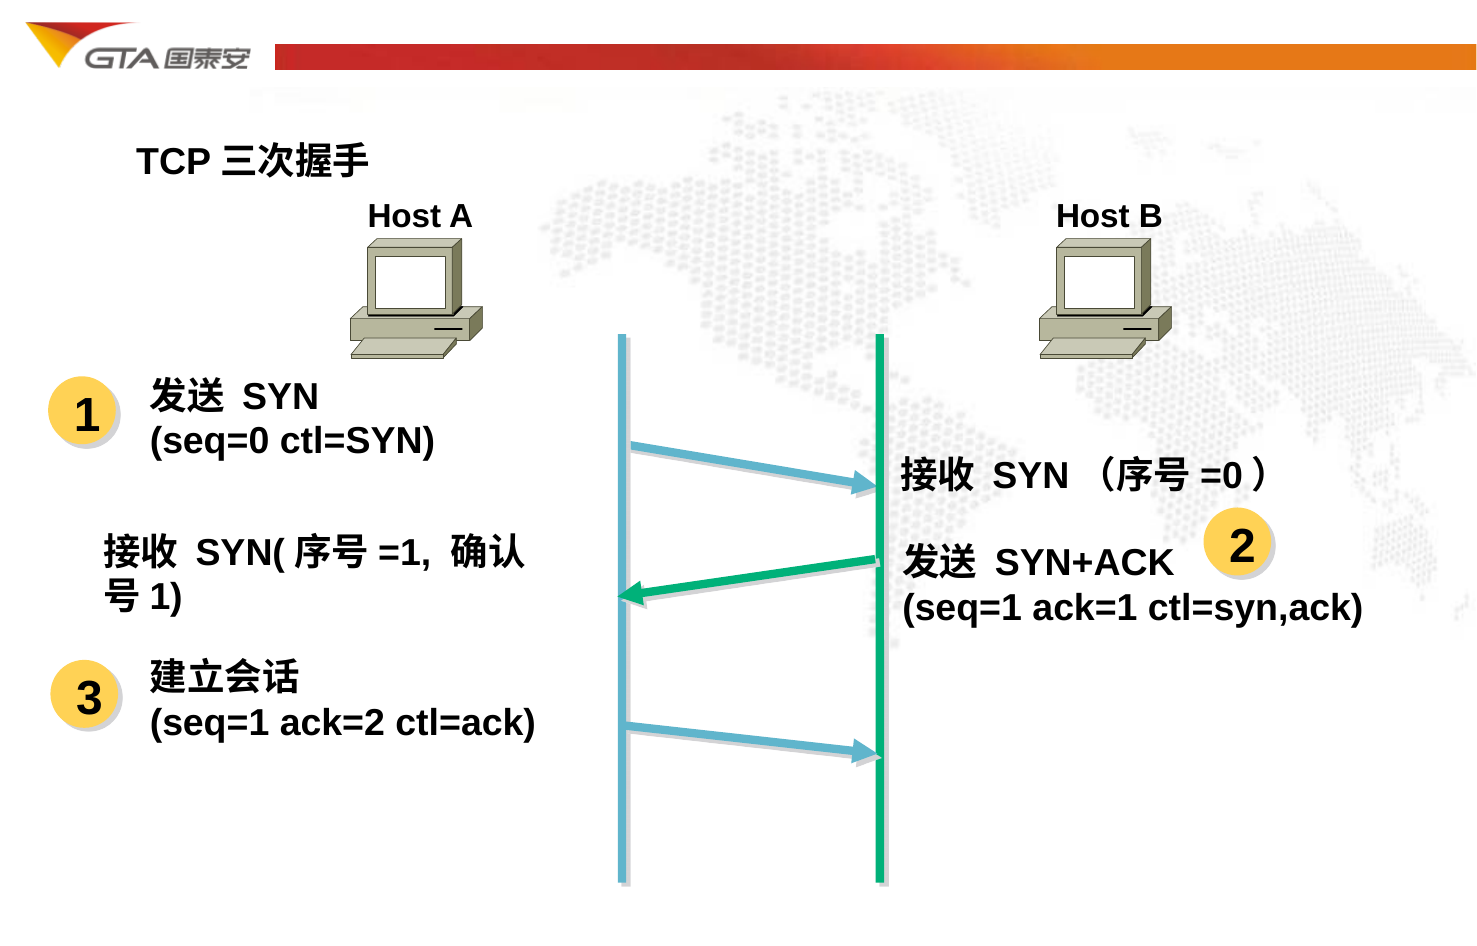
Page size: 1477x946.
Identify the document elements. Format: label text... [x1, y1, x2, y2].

text_box Host B [1046, 191, 1173, 237]
text_box [617, 558, 876, 601]
text_box 发送 SYN (seq=0 ctl=SYN) [146, 367, 554, 450]
picture [275, 44, 1477, 70]
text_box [48, 374, 118, 450]
text_box [624, 725, 878, 759]
text_box 发送 SYN+ACK (seq=1 ack=1 ctl=syn,ack) [898, 533, 1447, 616]
text_box Host A [357, 191, 484, 237]
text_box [51, 657, 120, 734]
text_box [627, 444, 878, 491]
picture [25, 22, 251, 69]
text_box 接收 SYN（序号=0） [896, 446, 1345, 529]
picture [0, 87, 1476, 946]
text_box 接收 SYN(序号=1, 确认 号1) [86, 519, 543, 671]
text_box 建立会话 (seq=1 ack=2 ctl=ack) [146, 648, 585, 731]
text_box TCP三次握手 [121, 129, 385, 190]
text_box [1204, 505, 1274, 581]
